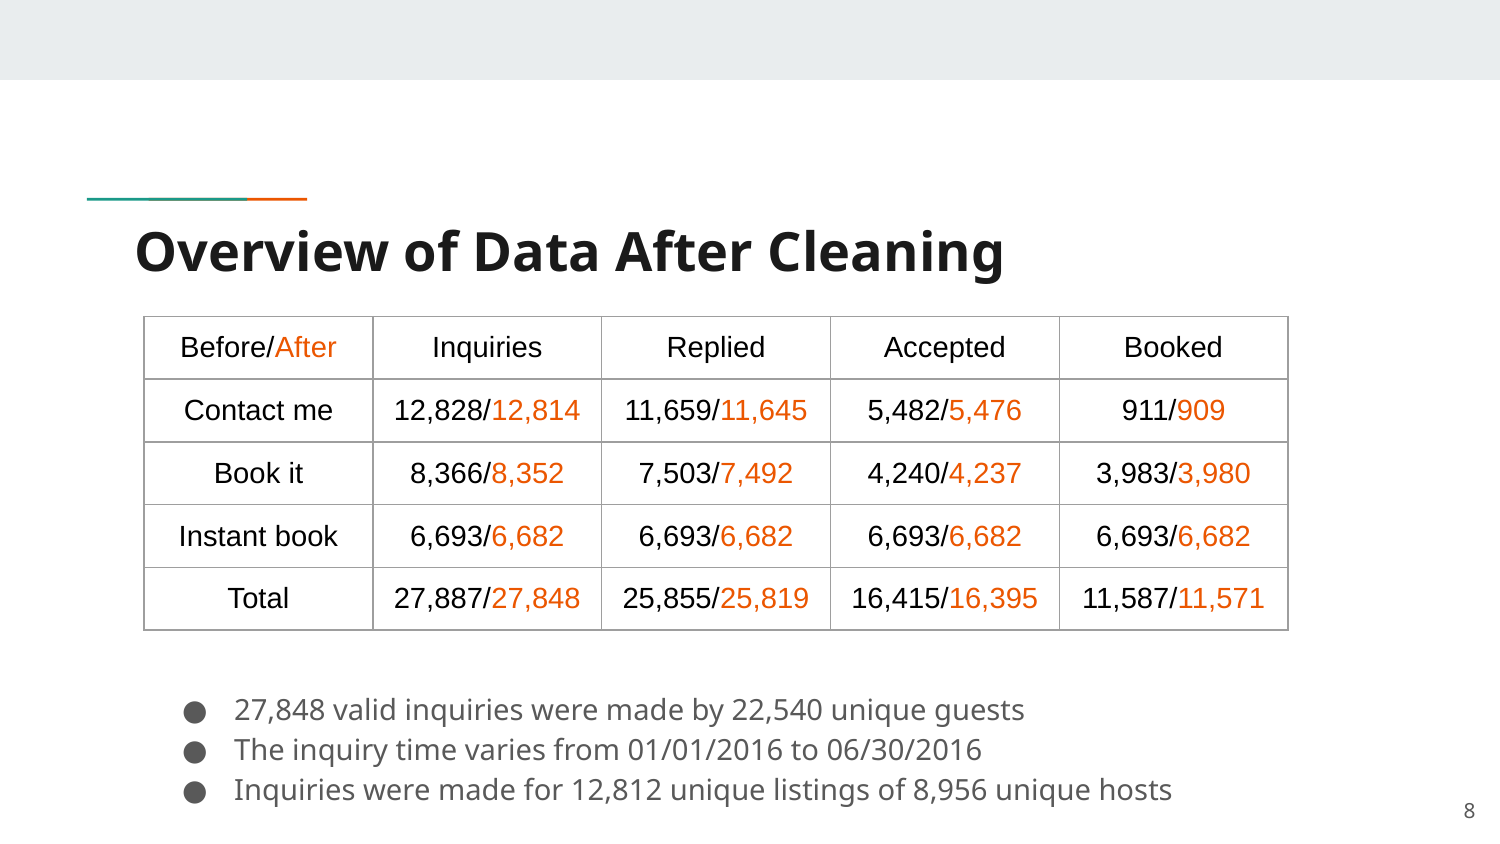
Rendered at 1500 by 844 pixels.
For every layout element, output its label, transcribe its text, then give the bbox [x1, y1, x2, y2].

table_header Inquiries [374, 317, 601, 378]
table_cell Contact me [145, 380, 372, 441]
table_cell 6,693/6,682 [602, 505, 830, 567]
table_cell 12,828/12,814 [374, 380, 601, 441]
table_cell Book it [145, 443, 372, 504]
list 27,848 valid inquiries were made by 22,540 unique guests The inquiry time varies from 01/01/2016 to 06/30/2016 Inquiries were made for 12,812 unique listings of 8,956 unique hosts [144, 671, 1406, 759]
slide_number ‹#› [1400, 779, 1491, 844]
table_cell Instant book [145, 505, 372, 567]
table_cell 6,693/6,682 [1060, 505, 1287, 567]
table_cell 11,587/11,571 [1060, 568, 1287, 629]
table_cell 5,482/5,476 [831, 380, 1059, 441]
table_cell 27,887/27,848 [374, 568, 601, 629]
table_cell 6,693/6,682 [374, 505, 601, 567]
table_cell 11,659/11,645 [602, 380, 830, 441]
table_cell 8,366/8,352 [374, 443, 601, 504]
table_cell 6,693/6,682 [831, 505, 1059, 567]
table_header Replied [602, 317, 830, 378]
table_header Booked [1060, 317, 1287, 378]
table_cell 25,855/25,819 [602, 568, 830, 629]
table_header Before/After [145, 317, 372, 378]
table_cell 911/909 [1060, 380, 1287, 441]
table_cell Total [145, 568, 372, 629]
table_cell 7,503/7,492 [602, 443, 830, 504]
table_cell 3,983/3,980 [1060, 443, 1287, 504]
table_cell 16,415/16,395 [831, 568, 1059, 629]
title Overview of Data After Cleaning [119, 201, 1381, 290]
table_cell 4,240/4,237 [831, 443, 1059, 504]
table_header Accepted [831, 317, 1059, 378]
